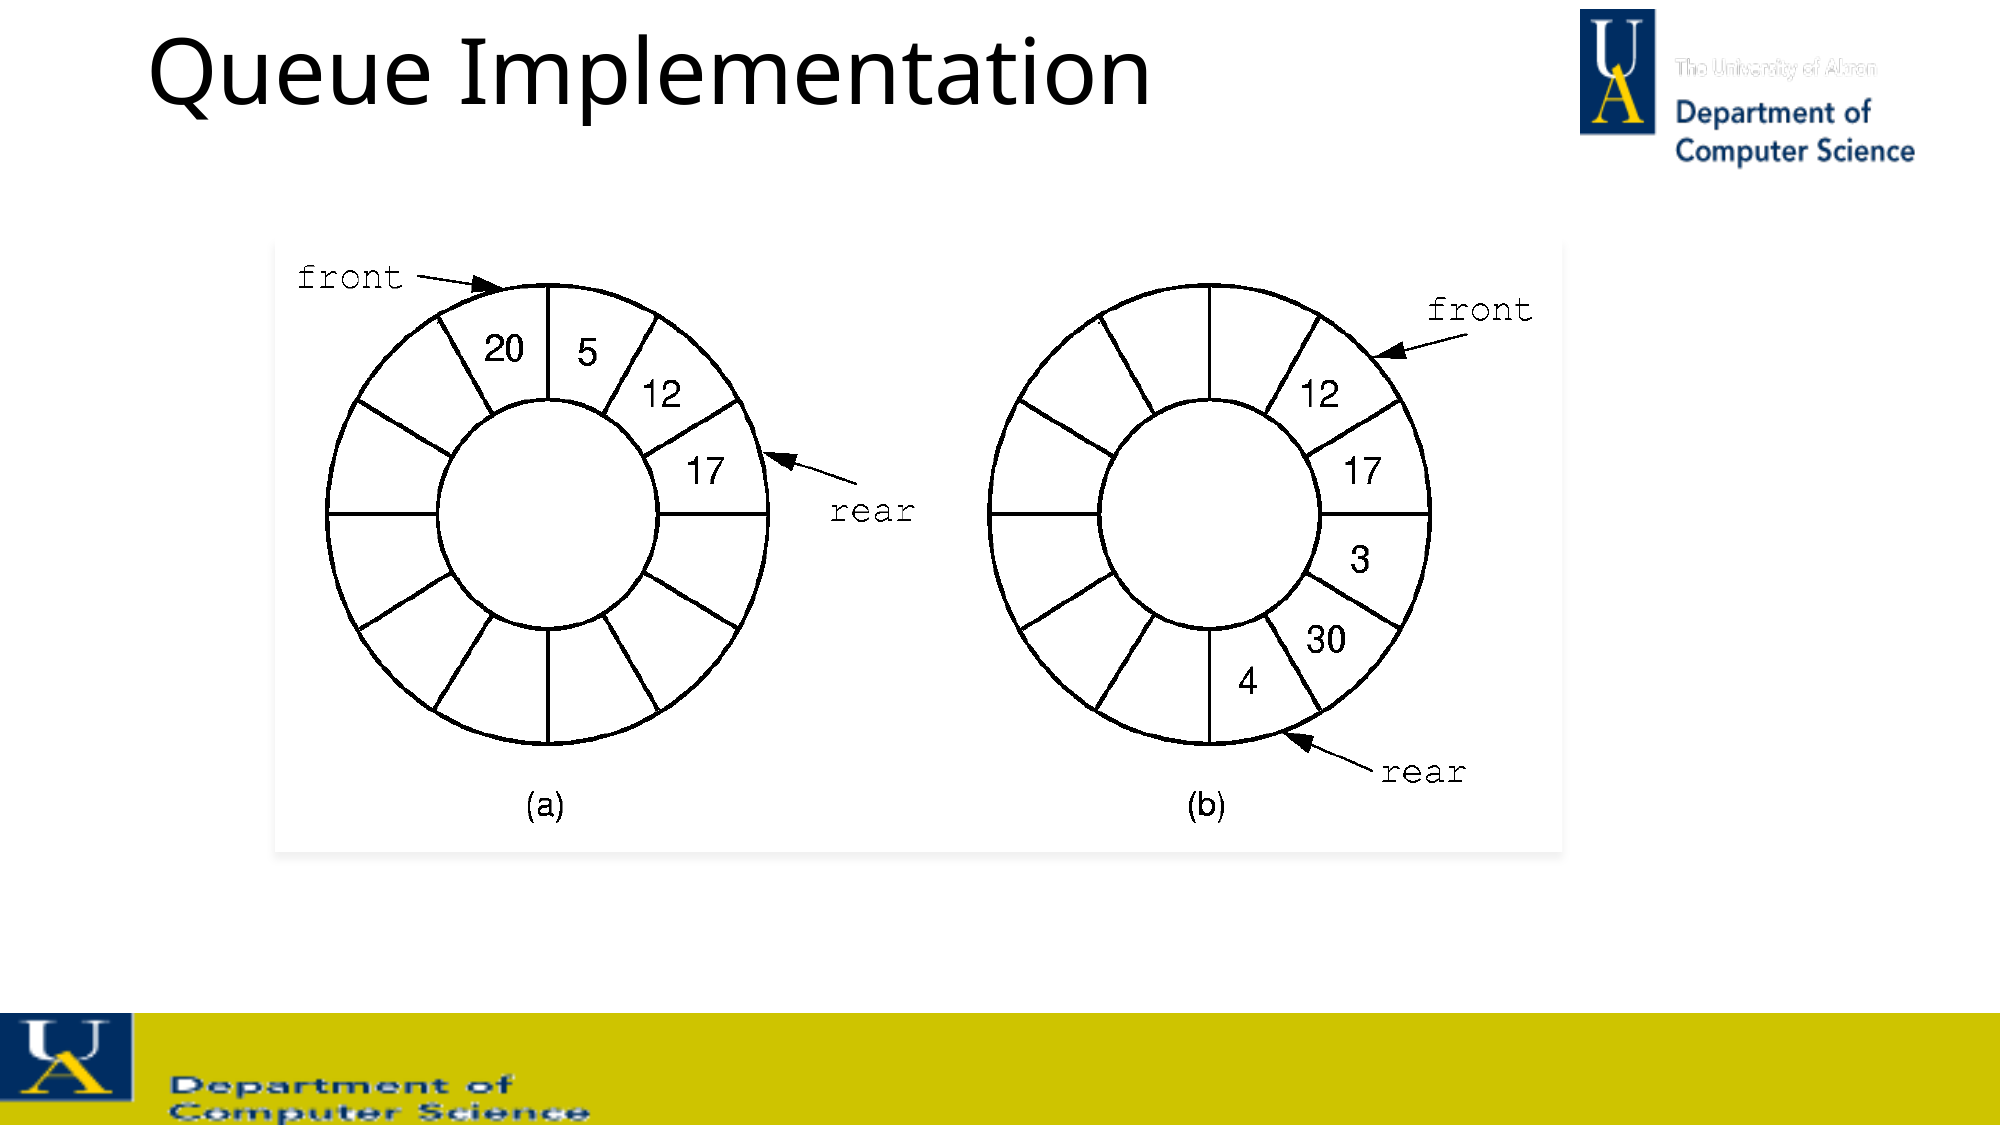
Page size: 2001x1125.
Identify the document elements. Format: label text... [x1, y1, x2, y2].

picture [274, 237, 1563, 852]
title Queue Implementation [131, 0, 1481, 150]
picture [1580, 9, 2001, 198]
picture [0, 1013, 2000, 1125]
